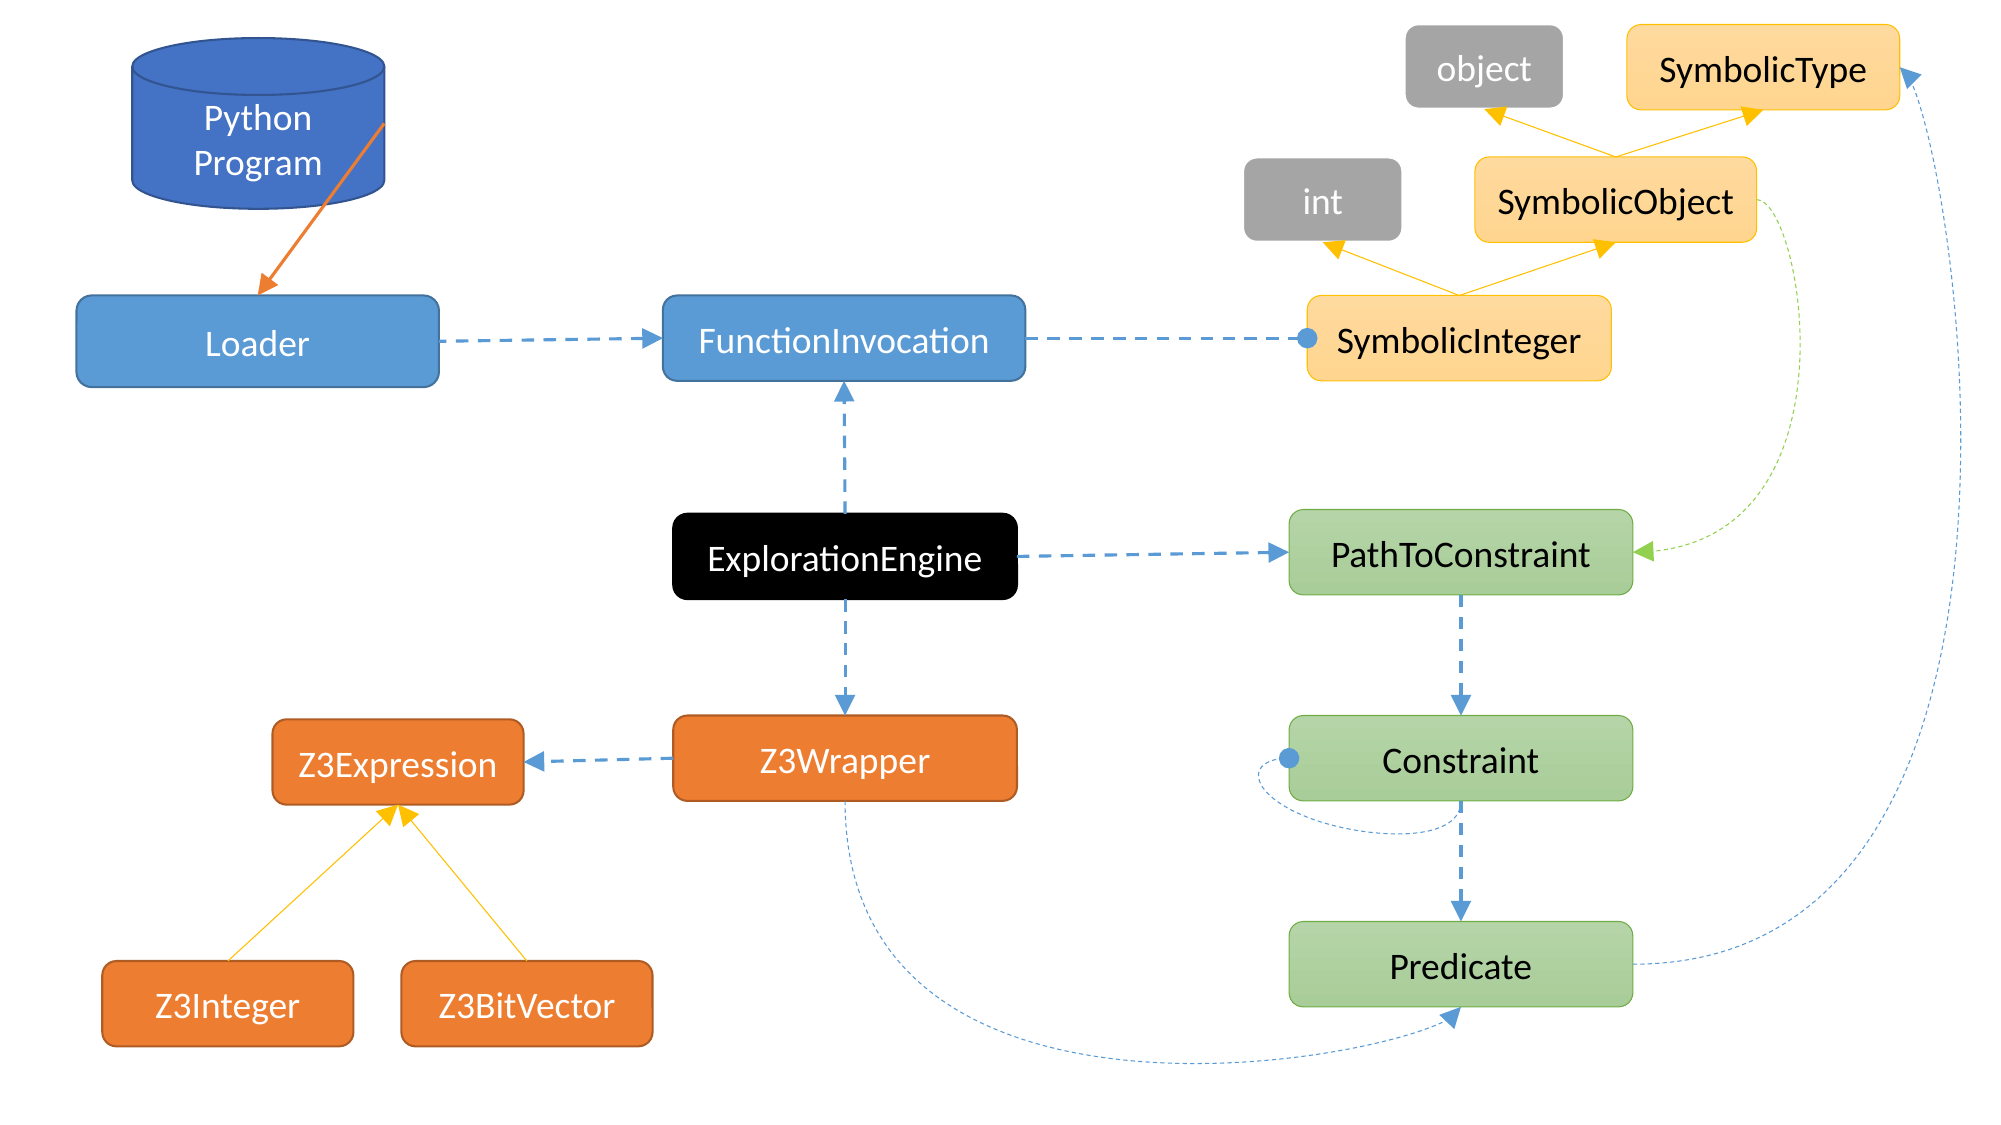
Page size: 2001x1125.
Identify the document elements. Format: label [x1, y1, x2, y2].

text_box [76, 23, 1900, 1047]
